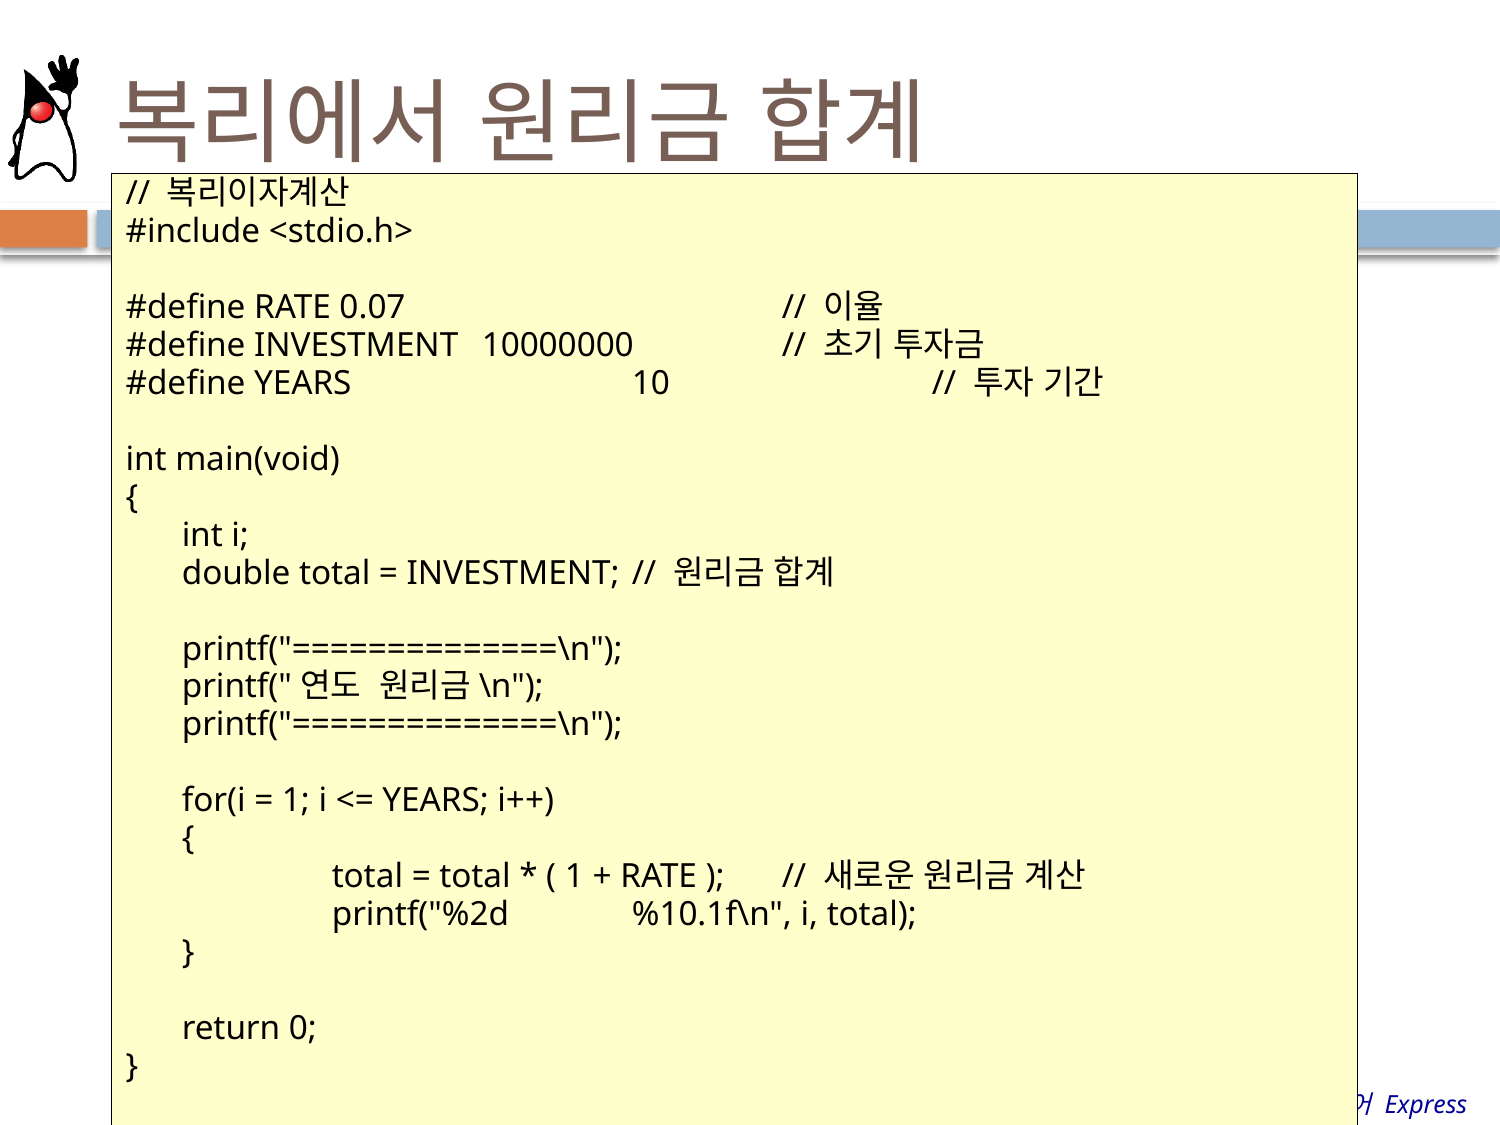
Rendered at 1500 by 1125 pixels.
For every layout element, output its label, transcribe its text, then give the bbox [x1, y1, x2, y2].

title 복리에서 원리금 합계 [100, 37, 1438, 200]
picture [8, 55, 79, 182]
text_box // 복리이자계산 #include <stdio.h> #define RATE 0.07 // 이율 #define INVESTMENT 10000000 // 초기 투자금 #define YEARS 10 // 투자 기간 int main(void) { int i; double total = INVESTMENT; // 원리금 합계 printf("==============\n"); printf("연도 원리금\n"); printf("==============\n"); for(i = 1; i <= YEARS; i++) { total = total * ( 1 + RATE ); // 새로운 원리금 계산 printf("%2d %10.1f\n", i, total); } return 0; } [110, 200, 1358, 819]
text_box // 복리이자계산 #include <stdio.h> #define RATE 0.07 // 이율 #define INVESTMENT 10000000 // 초기 투자금 #define YEARS 10 // 투자 기간 int main(void) { int i; double total = INVESTMENT; // 원리금 합계 printf("==============\n"); printf("연도 원리금\n"); printf("==============\n"); for(i = 1; i <= YEARS; i++) { total = total * ( 1 + RATE ); // 새로운 원리금 계산 printf("%2d %10.1f\n", i, total); } return 0; } [110, 820, 1358, 1125]
